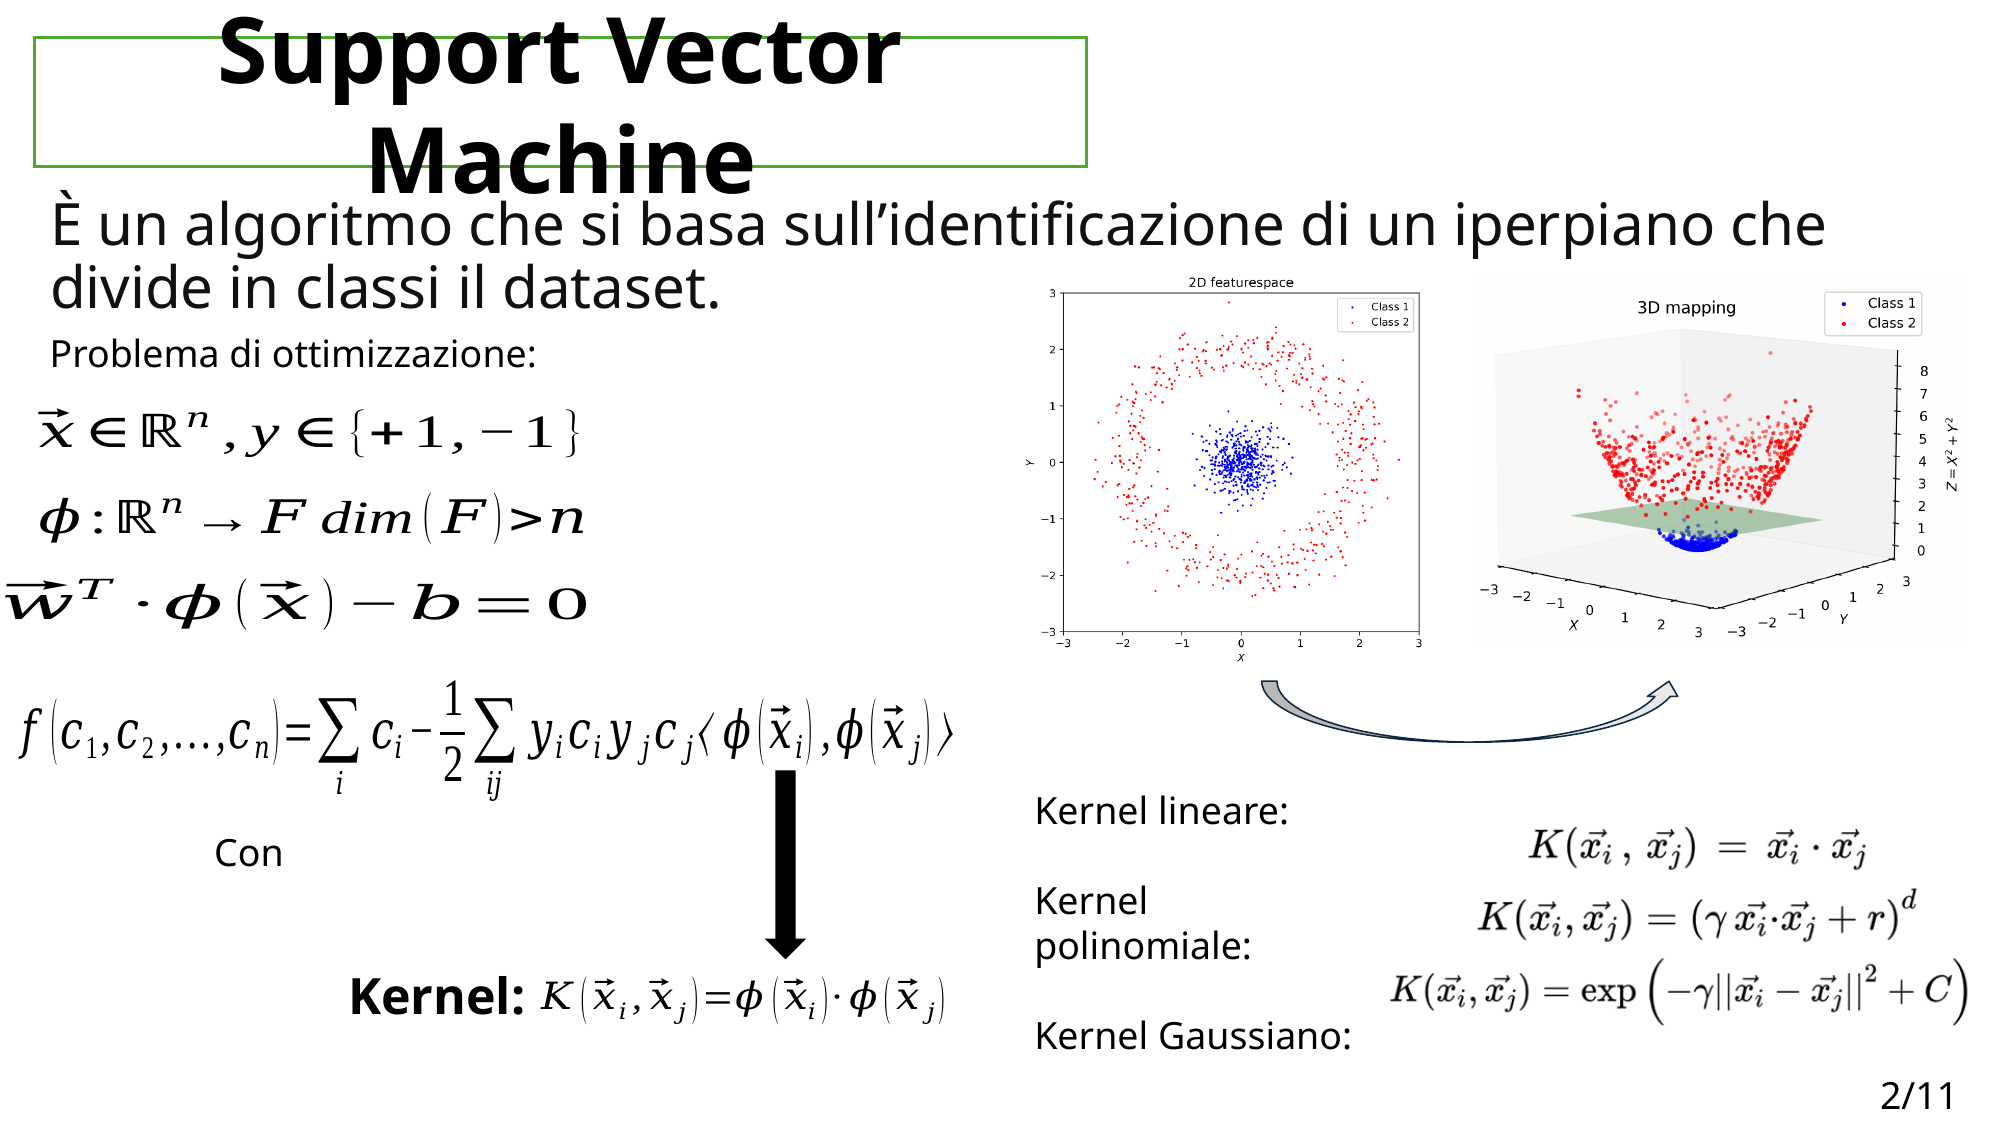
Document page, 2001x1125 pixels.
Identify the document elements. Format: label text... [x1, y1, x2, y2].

picture [1357, 805, 1985, 1042]
text_box [764, 770, 807, 960]
text_box Kernel: [333, 957, 640, 1032]
picture [1008, 260, 1442, 670]
picture [1472, 279, 1966, 645]
text_box Problema di ottimizzazione: [34, 322, 1008, 383]
list È un algoritmo che si basa sull’identificazione di un iperpiano che divide in classi il dataset. [34, 187, 1984, 332]
text_box Kernel lineare: Kernel polinomiale: Kernel Gaussiano: [1019, 779, 1381, 1110]
text_box 2/11 [1865, 1064, 2000, 1125]
text_box Support Vector Machine [33, 36, 1088, 168]
text_box [1261, 681, 1678, 743]
